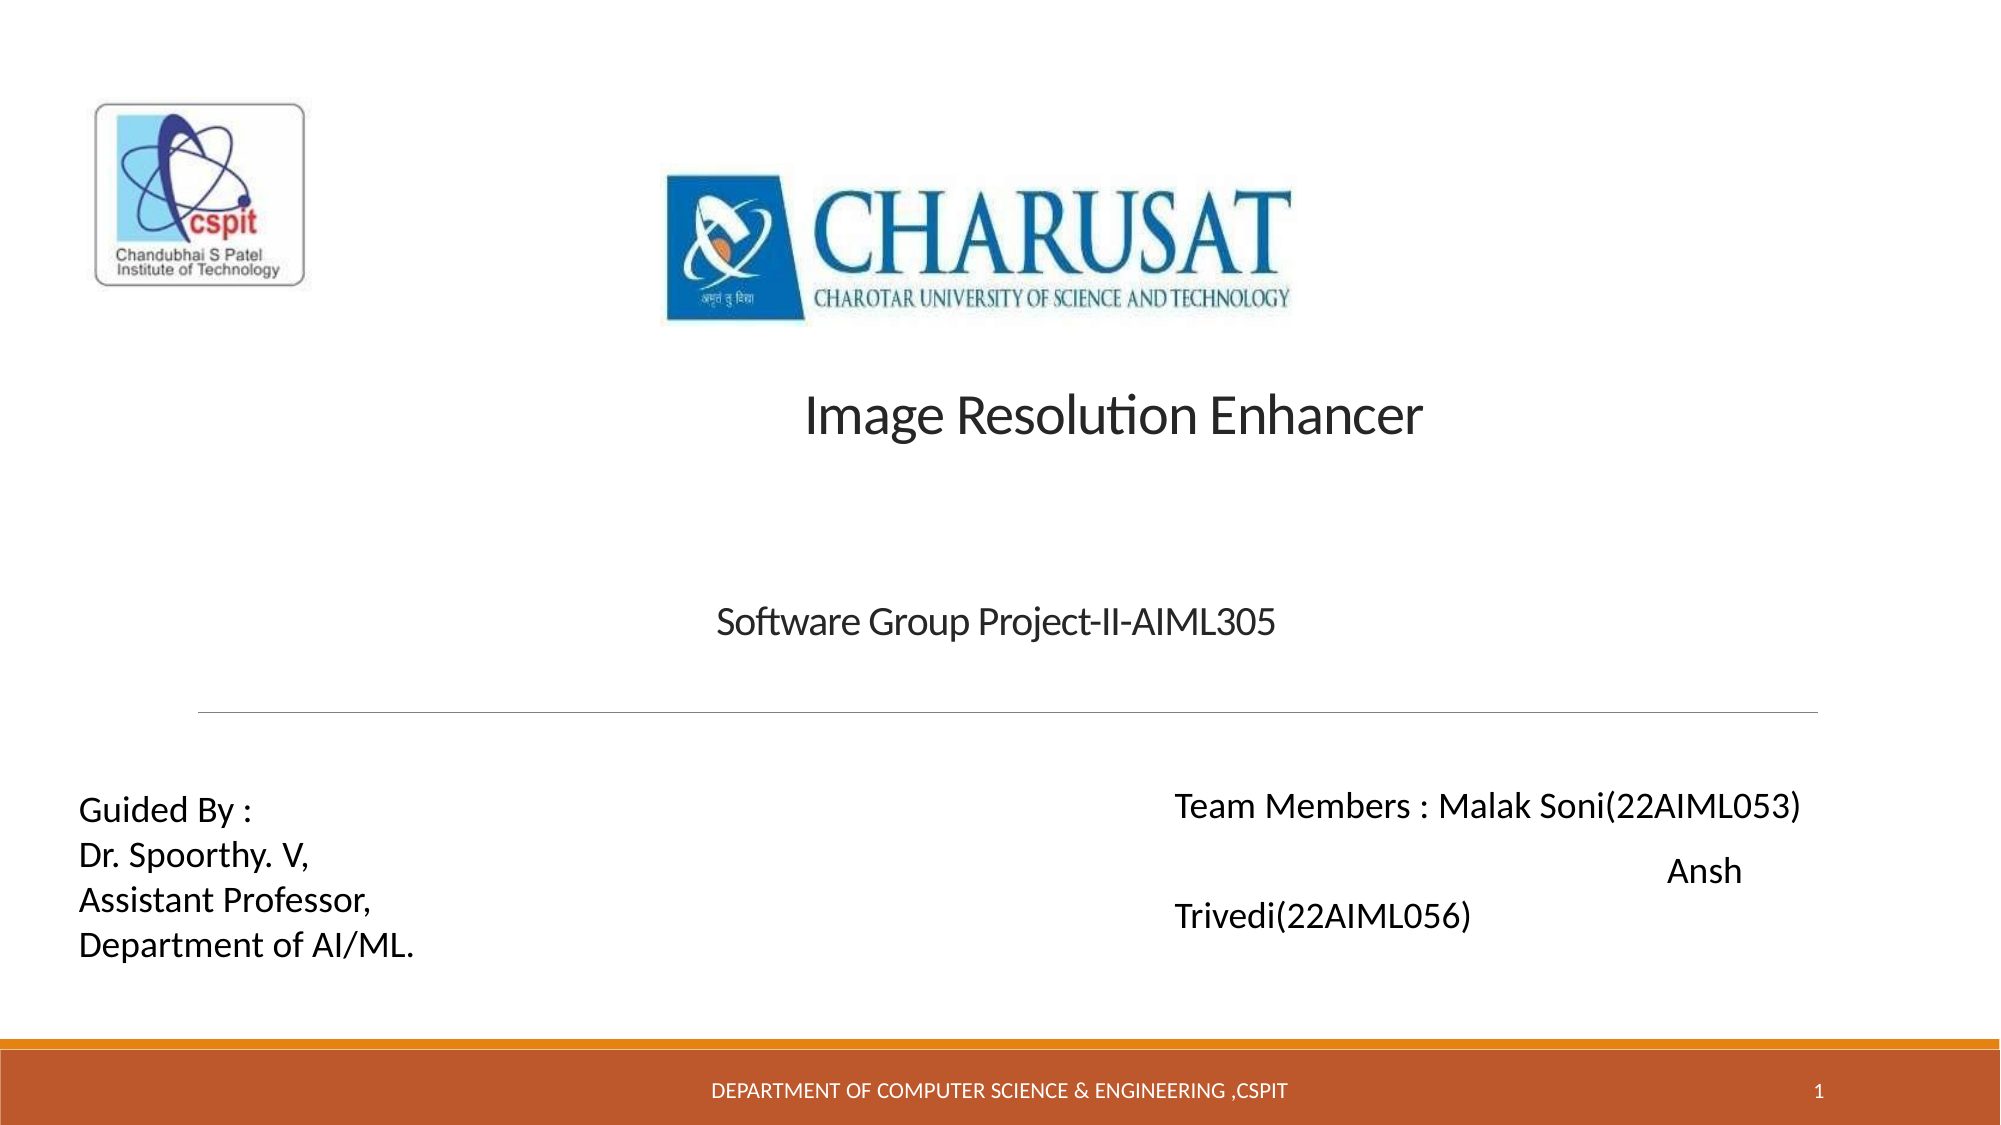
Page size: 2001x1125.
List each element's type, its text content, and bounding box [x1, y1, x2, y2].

text_box Guided By : Dr. Spoorthy. V, Assistant Professor, Department of AI/ML. [63, 778, 1064, 1063]
picture [85, 96, 313, 292]
text_box Team Members : Malak Soni(22AIML053) Ansh Trivedi(22AIML056) [1159, 773, 1979, 1125]
footer Department of Computer Science & Engineering ,CSPIT [604, 1059, 1159, 1120]
title Image Resolution Enhancer Software Group Project-II-AIML305 [189, 121, 1840, 707]
picture [659, 162, 1297, 328]
